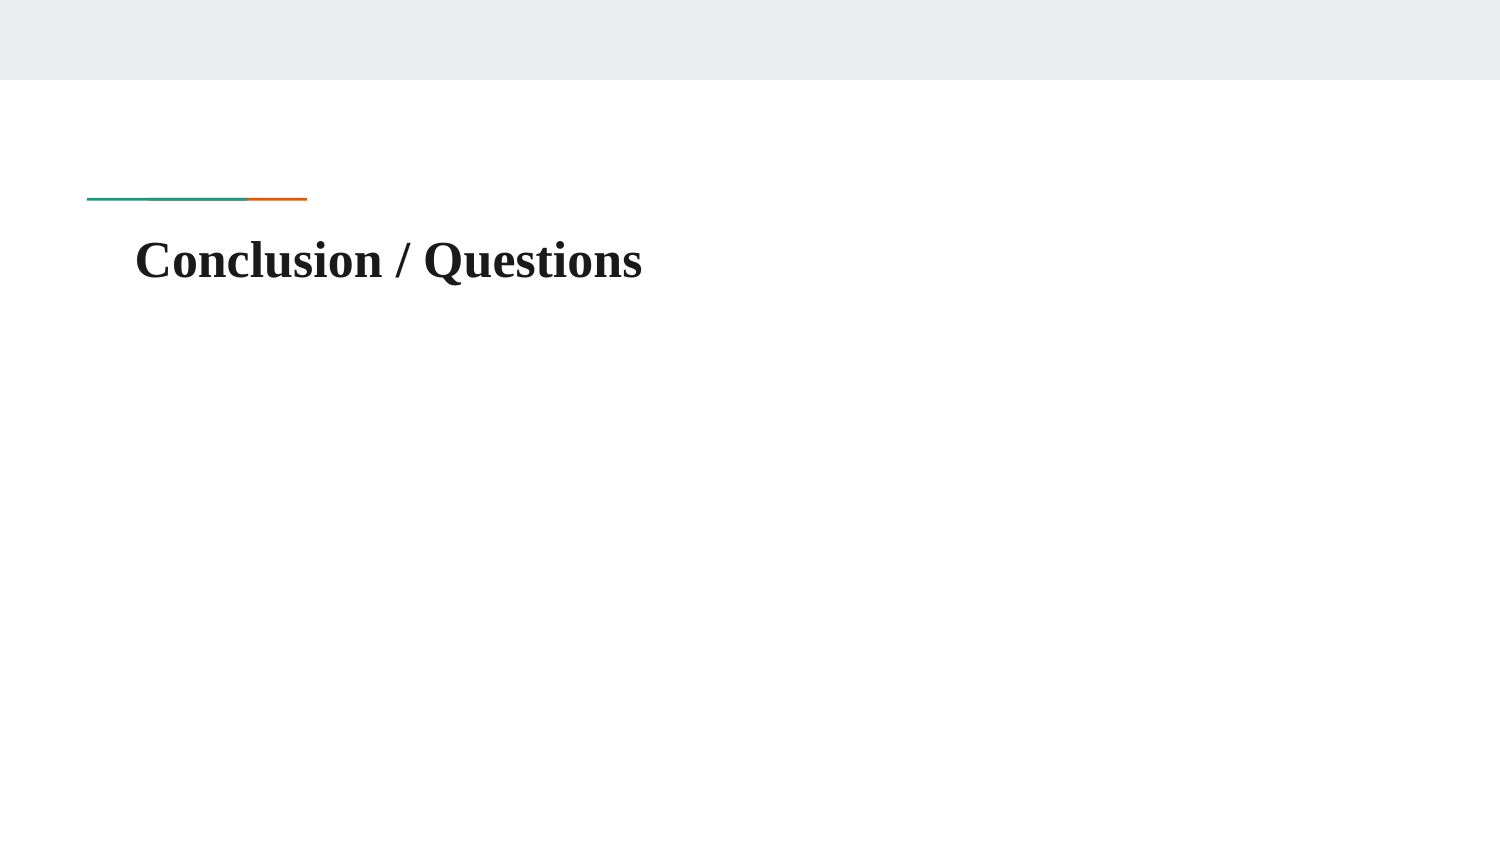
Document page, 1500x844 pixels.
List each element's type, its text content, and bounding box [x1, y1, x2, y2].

title Conclusion / Questions [119, 216, 1381, 305]
